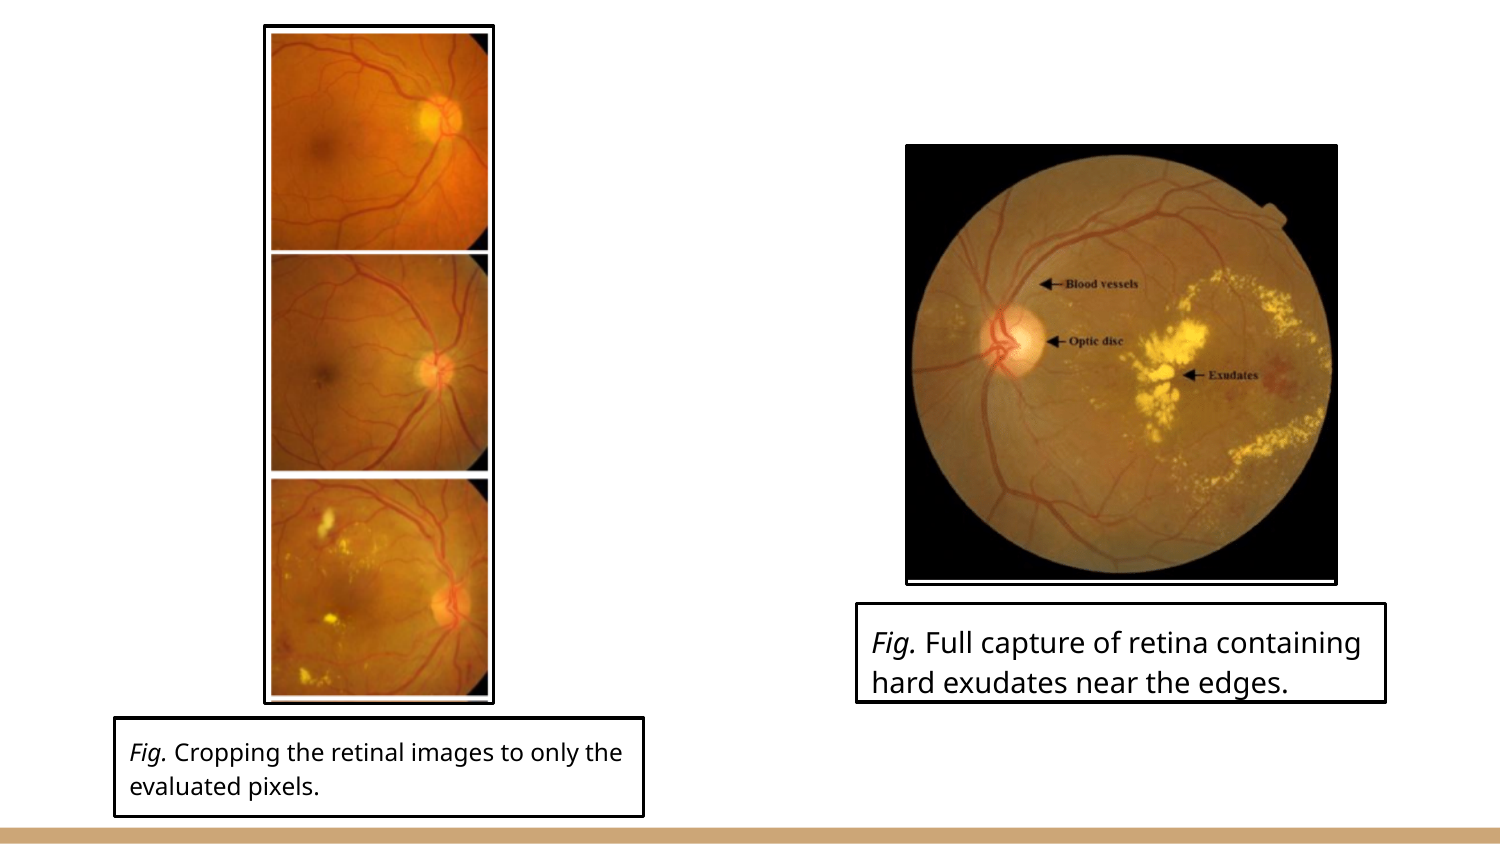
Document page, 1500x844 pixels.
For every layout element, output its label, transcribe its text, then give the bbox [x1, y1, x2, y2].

picture [907, 146, 1335, 583]
list Fig. Cropping the retinal images to only the evaluated pixels. [114, 717, 644, 817]
list Fig. Full capture of retina containing hard exudates near the edges. [856, 603, 1386, 703]
picture [265, 27, 493, 703]
